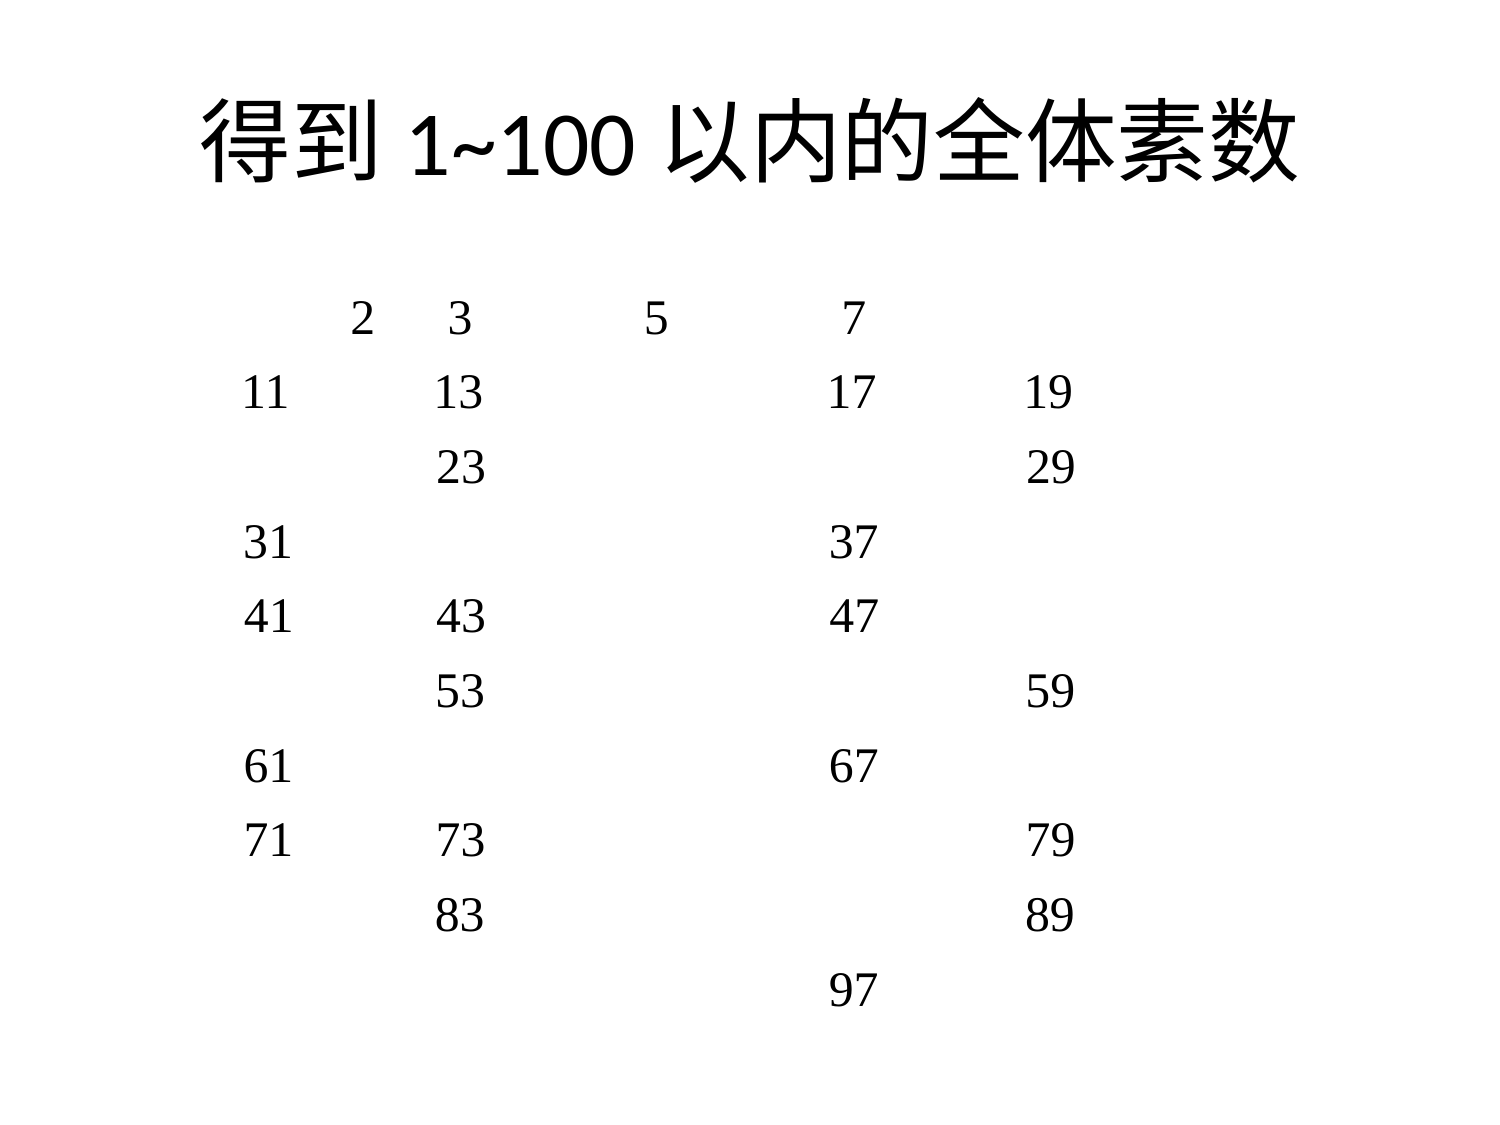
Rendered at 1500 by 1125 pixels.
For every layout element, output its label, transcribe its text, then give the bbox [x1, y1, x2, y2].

title 得到1~100以内的全体素数 [75, 45, 1425, 233]
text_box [236, 287, 1154, 1027]
